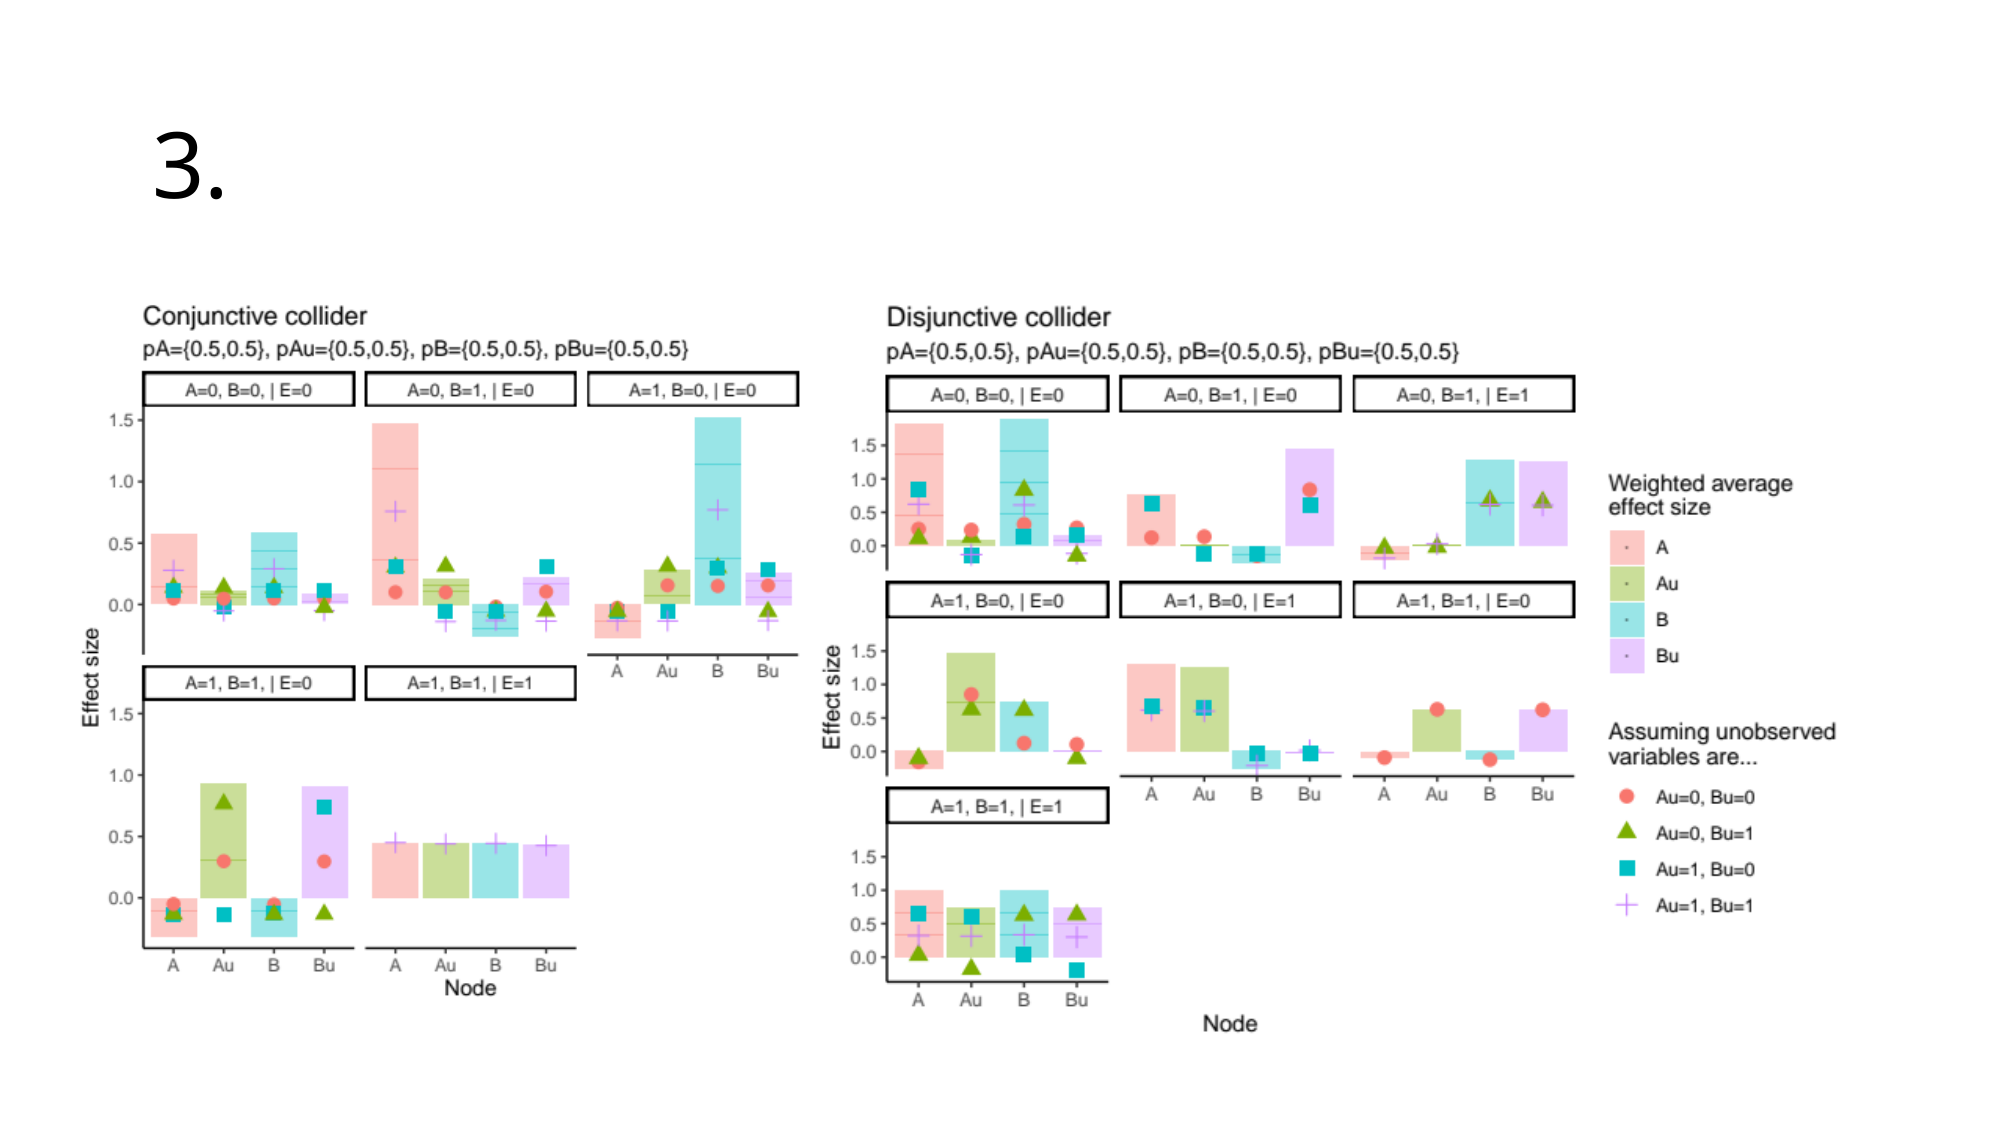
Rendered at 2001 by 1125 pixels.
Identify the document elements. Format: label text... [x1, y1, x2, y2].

picture [811, 294, 1863, 1046]
title 3. [137, 59, 1863, 278]
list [72, 294, 811, 1010]
